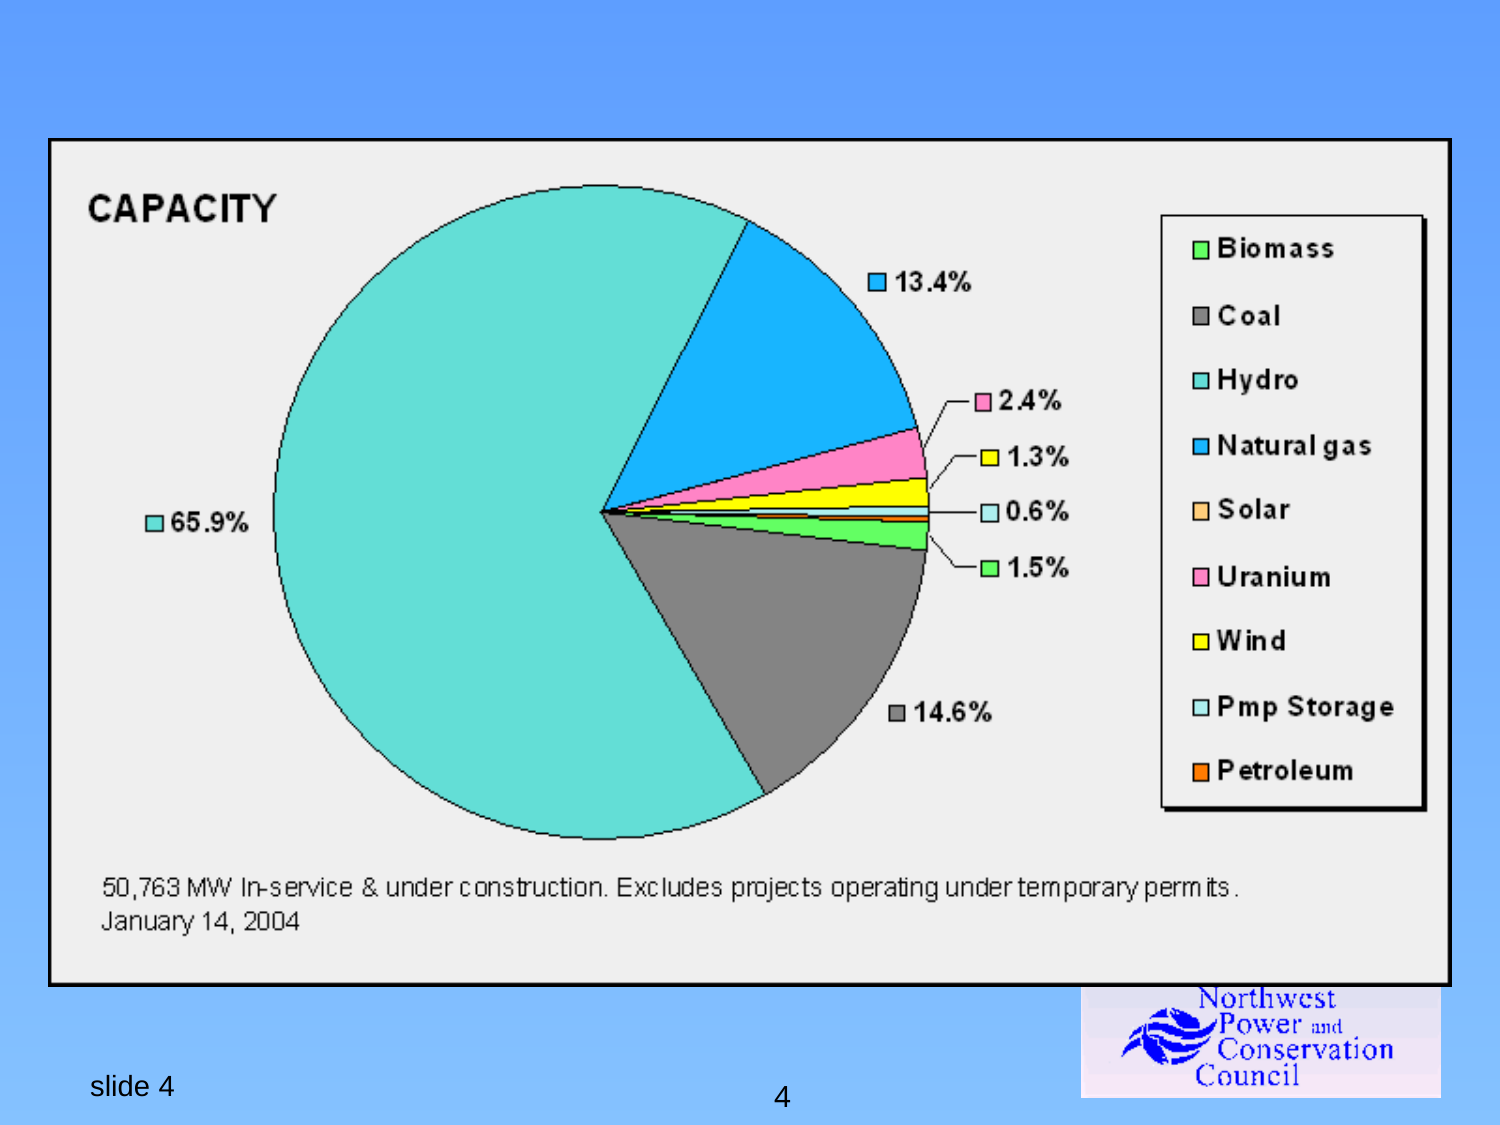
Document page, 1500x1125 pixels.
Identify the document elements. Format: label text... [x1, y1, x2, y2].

picture [48, 138, 1452, 1098]
slide_number slide 4 [74, 1024, 426, 1103]
